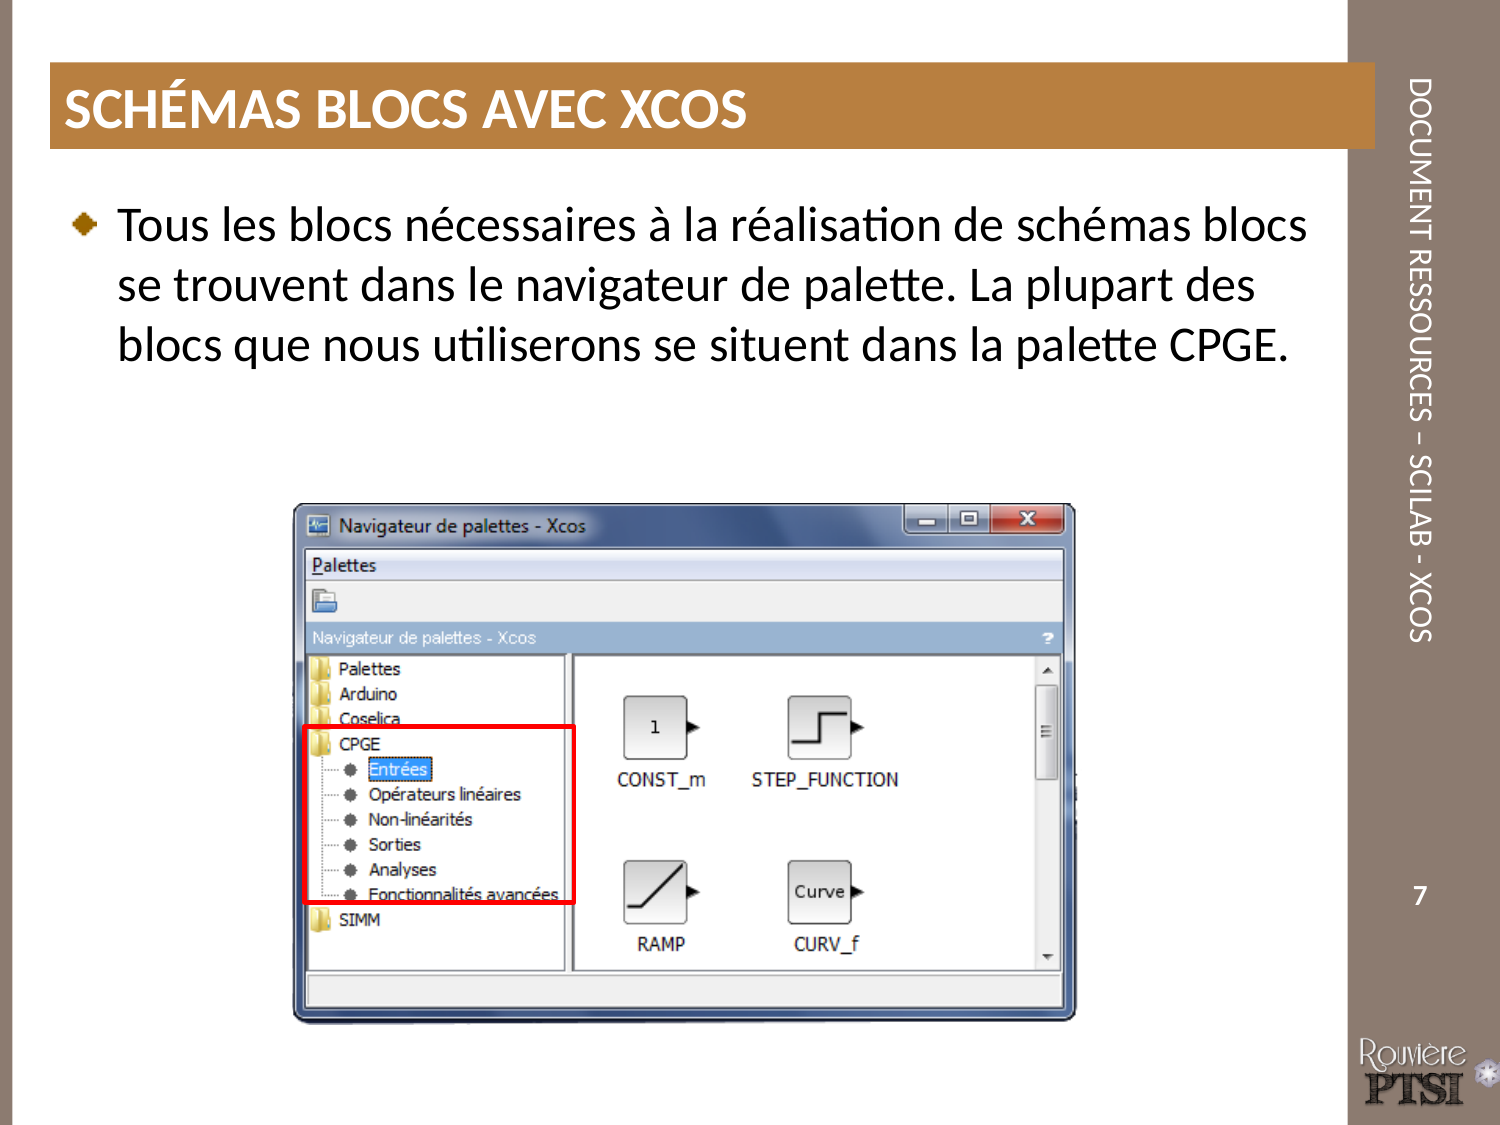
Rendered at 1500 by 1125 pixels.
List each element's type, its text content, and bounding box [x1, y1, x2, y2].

picture [61, 204, 97, 240]
list Schémas blocs avec XCOS [50, 62, 1375, 149]
picture [292, 503, 1083, 1025]
slide_number 7 [1340, 869, 1500, 917]
picture [1359, 1037, 1500, 1109]
list Tous les blocs nécessaires à la réalisation de schémas blocs se trouvent dans le navigateur de palette. La plupart des blocs que nous utiliserons se situent dans la palette CPGE. [46, 184, 1325, 1032]
